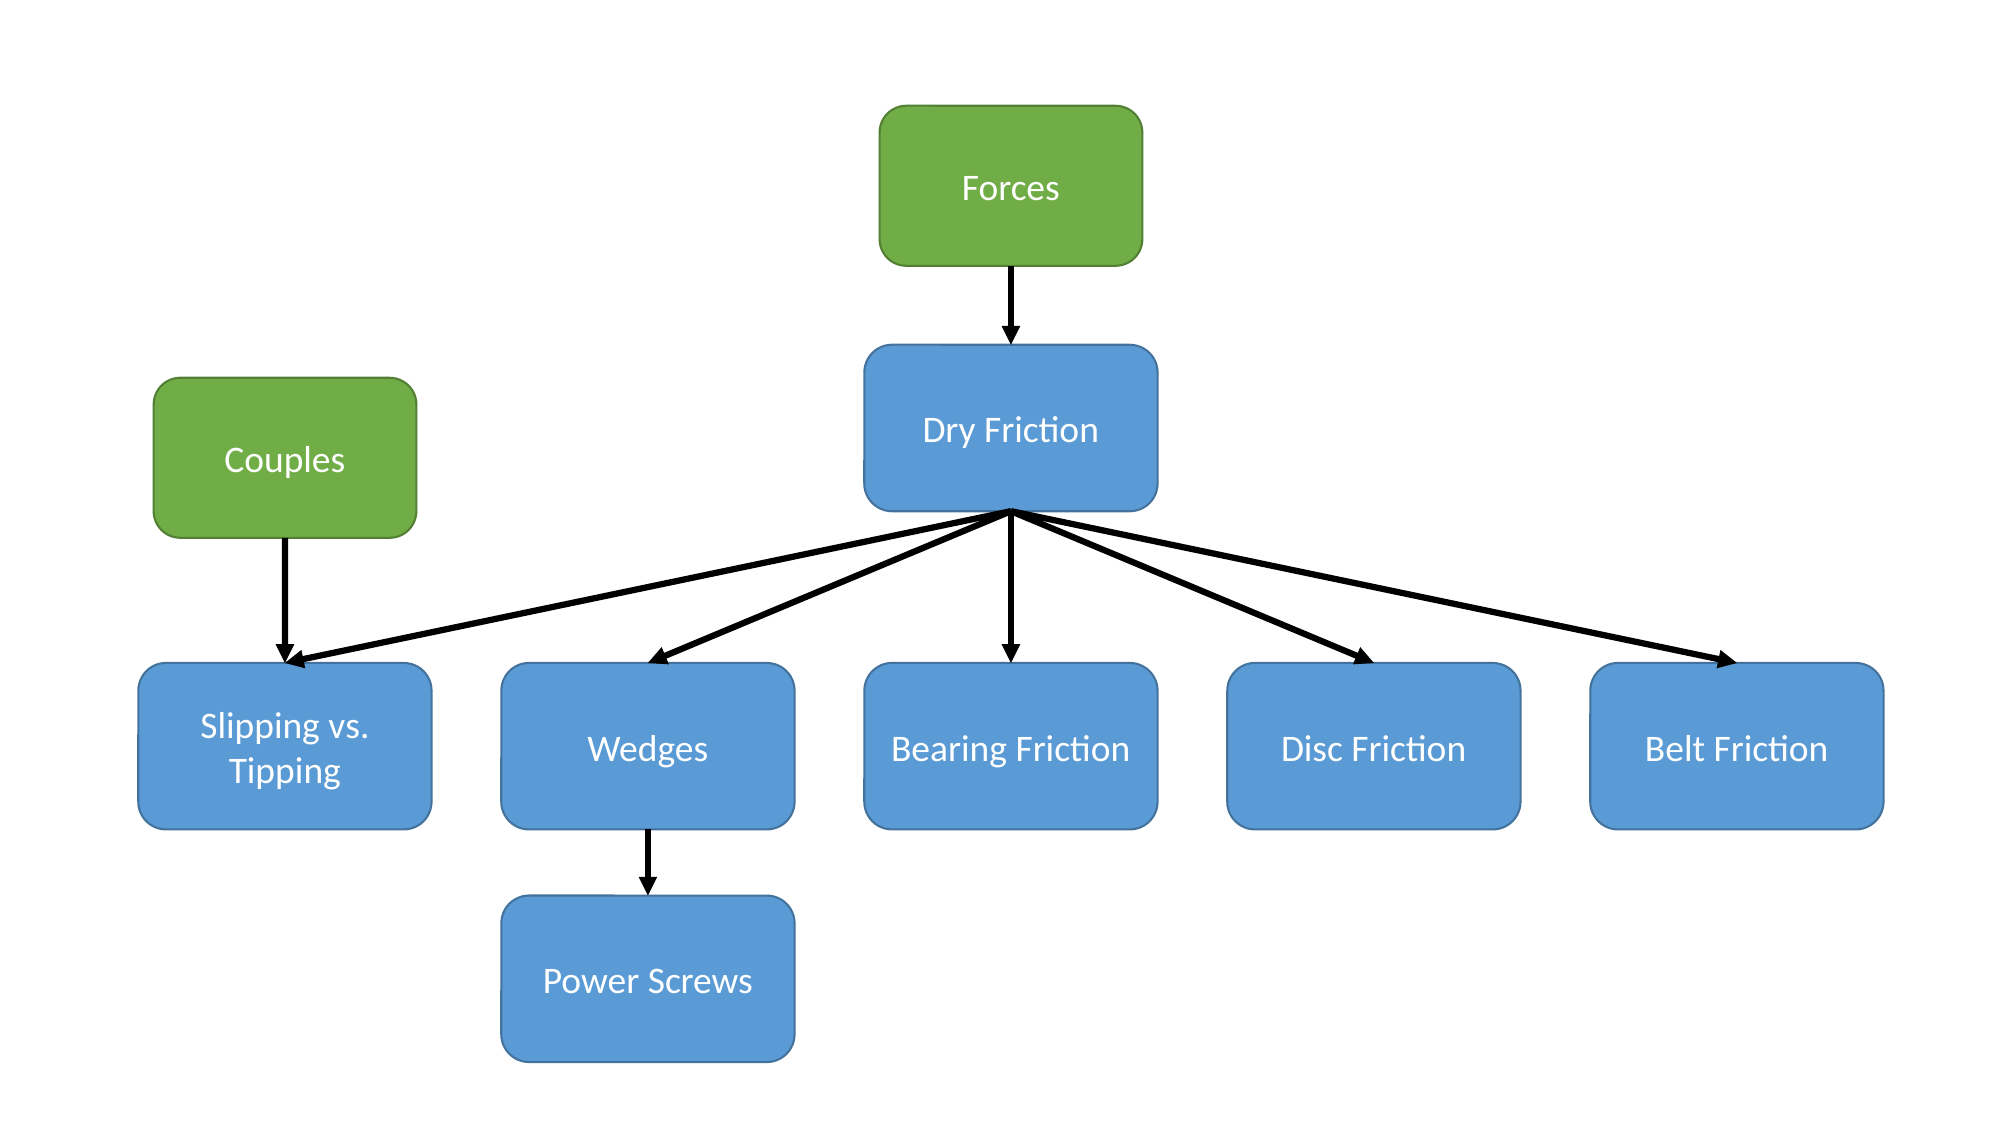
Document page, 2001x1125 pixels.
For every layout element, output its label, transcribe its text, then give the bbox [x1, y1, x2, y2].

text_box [284, 511, 647, 663]
text_box Couples [152, 376, 418, 539]
text_box Bearing Friction [863, 663, 1159, 831]
text_box Wedges [500, 663, 796, 831]
text_box Dry Friction [863, 343, 1159, 511]
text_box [1010, 511, 1737, 663]
text_box Disc Friction [1226, 663, 1522, 831]
text_box Power Screws [500, 894, 796, 1064]
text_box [647, 511, 1010, 663]
text_box Forces [878, 104, 1144, 267]
text_box Slipping vs. Tipping [137, 661, 433, 831]
text_box Belt Friction [1589, 661, 1885, 831]
